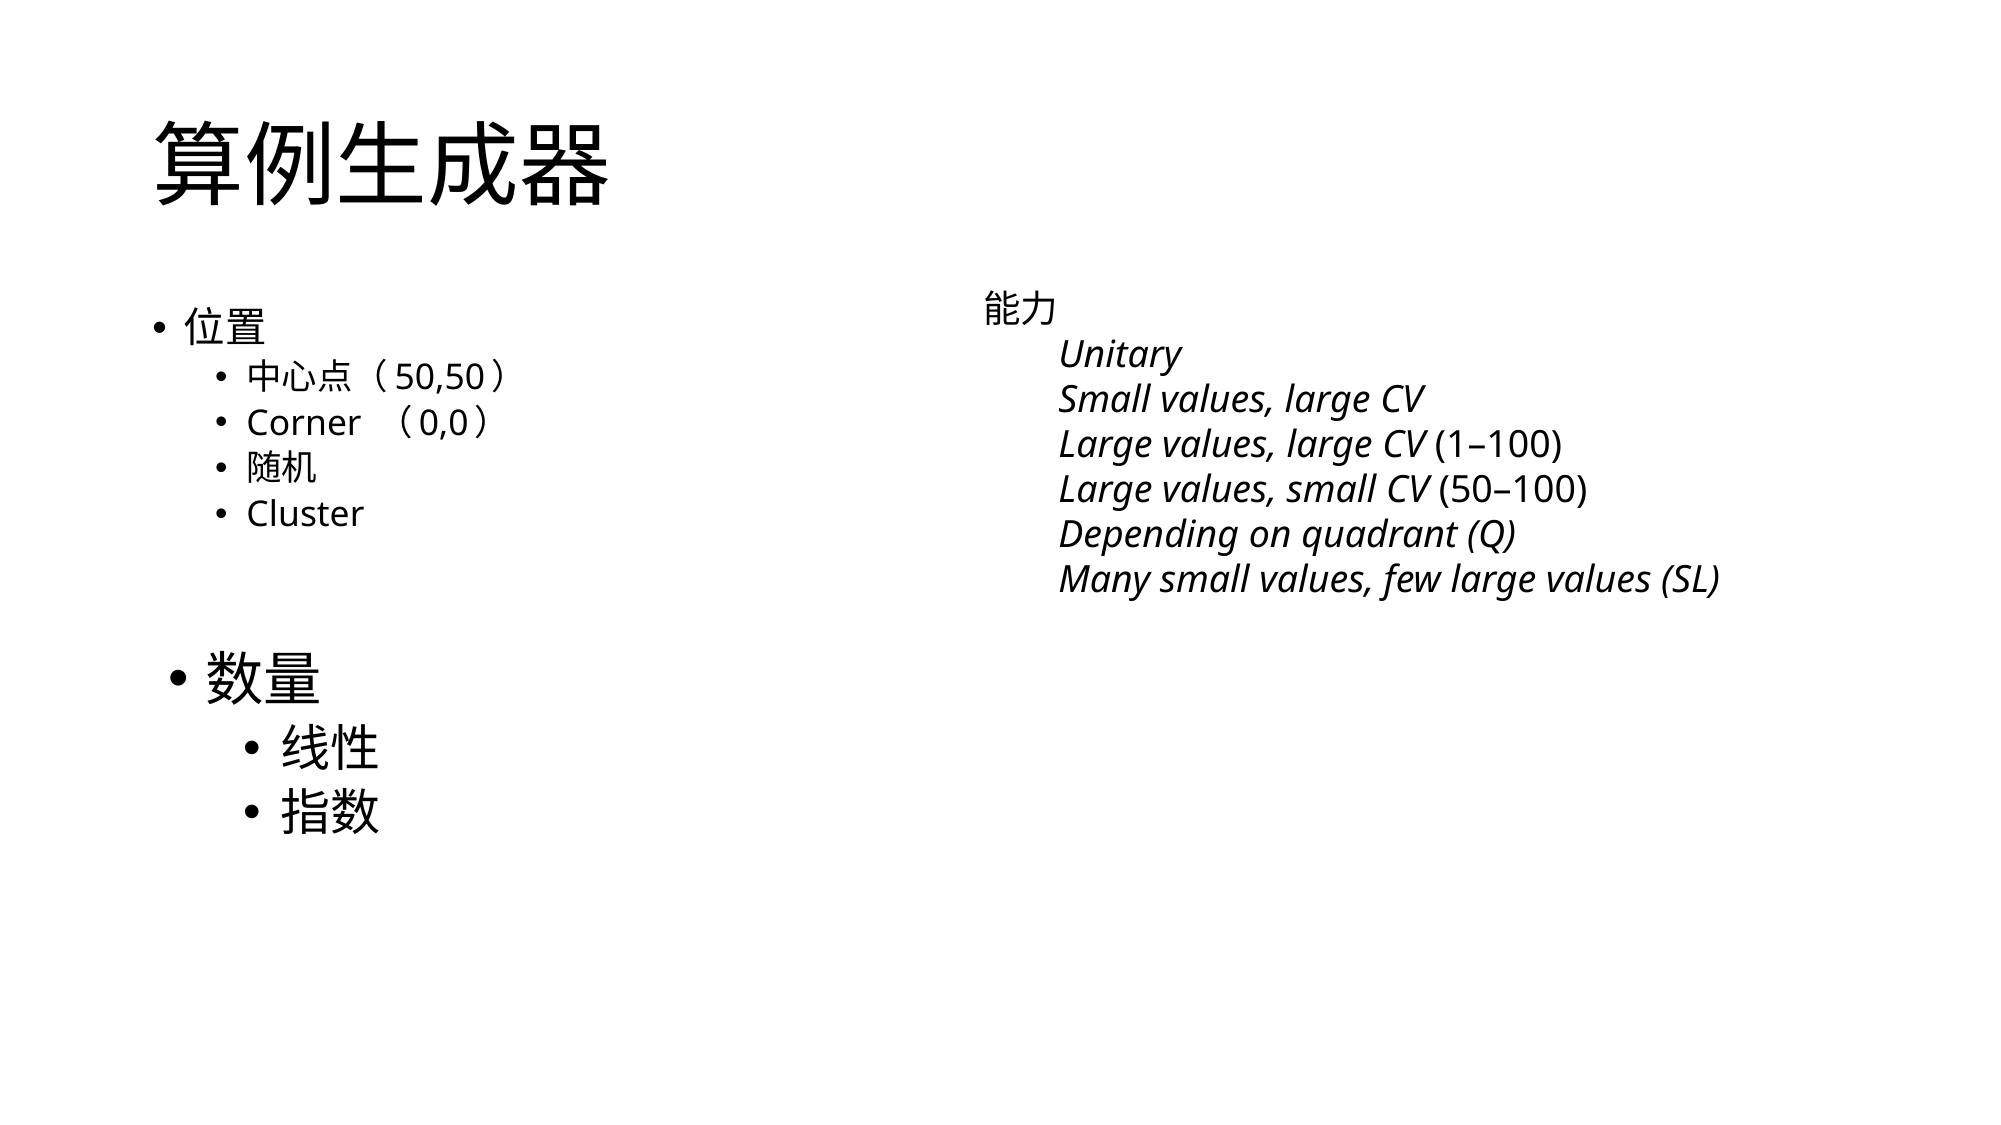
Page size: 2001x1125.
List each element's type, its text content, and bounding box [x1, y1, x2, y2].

text_box 能力 Unitary Small values, large CV Large values, large CV (1–100) Large values, small CV (50–100) Depending on quadrant (Q) Many small values, few large values (SL) [968, 277, 1969, 697]
list 位置 中心点（50,50） Corner （0,0） 随机 Cluster [137, 299, 749, 643]
title 算例生成器 [137, 59, 1863, 278]
text_box 数量 线性 指数 [153, 642, 765, 986]
